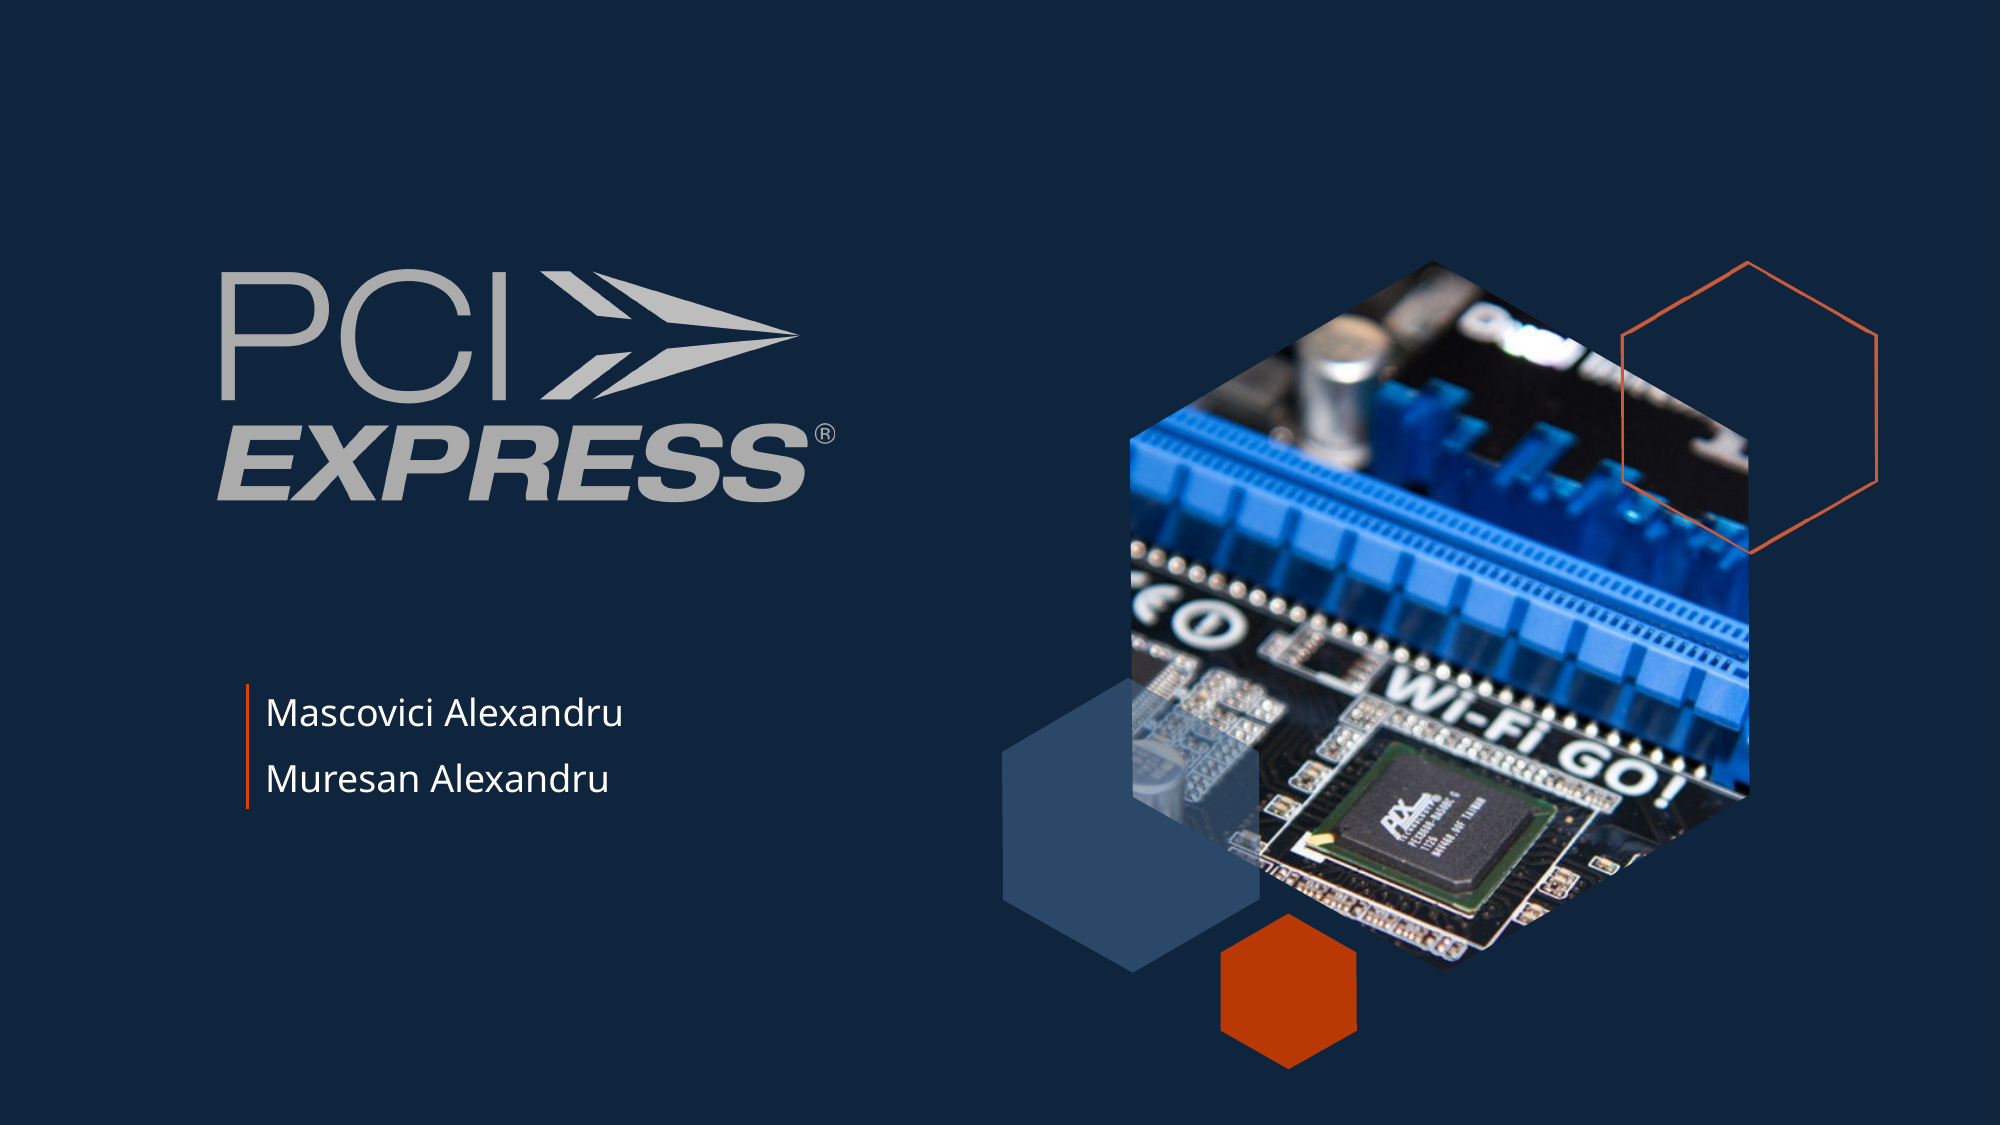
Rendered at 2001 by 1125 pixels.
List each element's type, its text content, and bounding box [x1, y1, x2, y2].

picture [217, 260, 835, 511]
picture [1001, 260, 1879, 973]
list Mascovici Alexandru Muresan Alexandru [250, 681, 654, 806]
